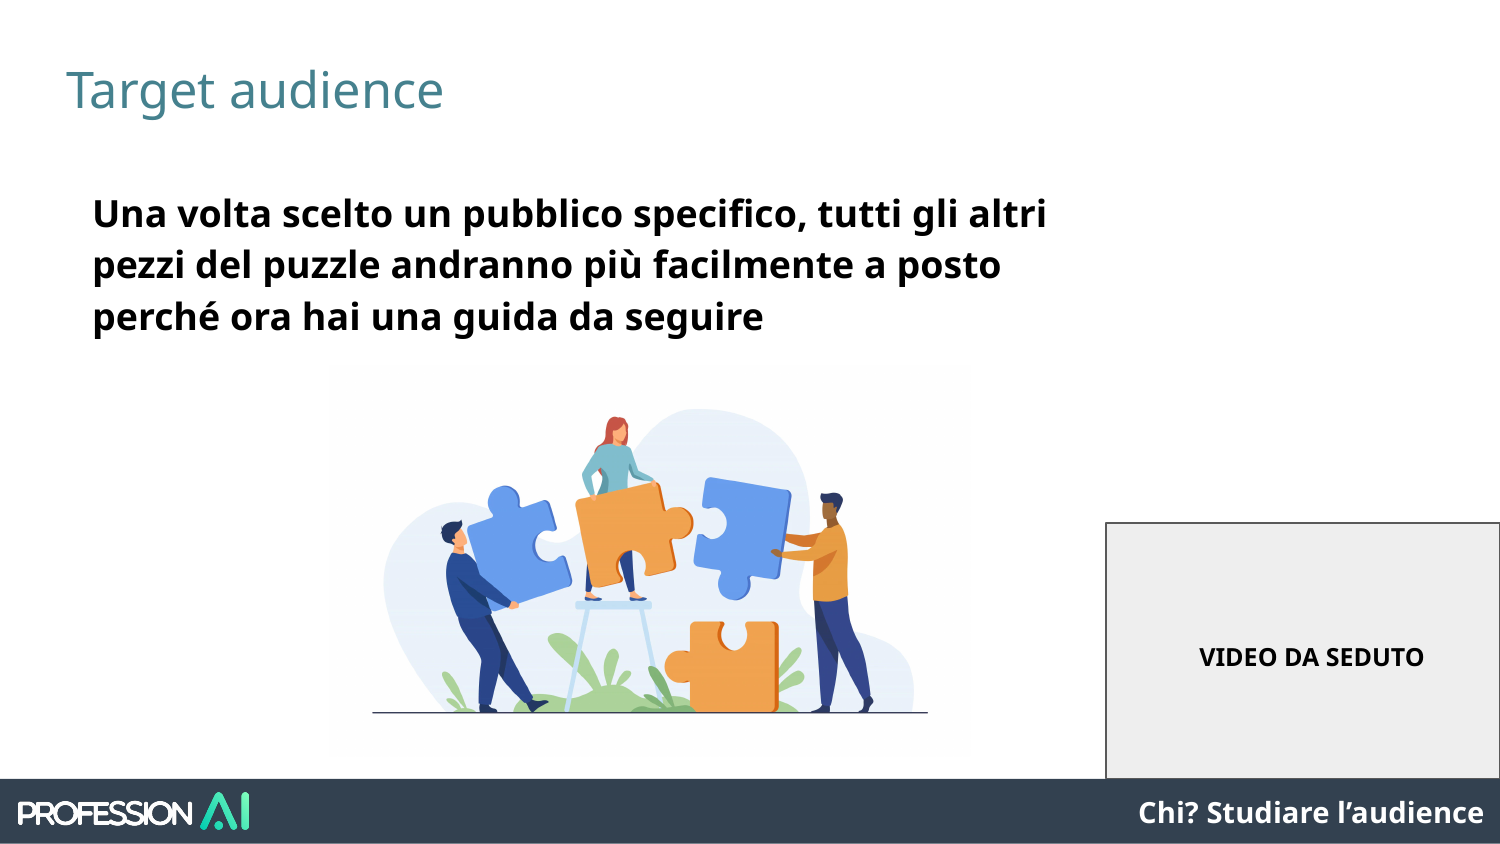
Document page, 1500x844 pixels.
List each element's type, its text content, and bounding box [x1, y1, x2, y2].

picture [17, 792, 250, 831]
text_box Chi? Studiare l’audience [731, 778, 1500, 844]
text_box [0, 778, 731, 844]
picture [329, 365, 971, 758]
title VIDEO DA SEDUTO [1148, 626, 1477, 721]
text_box Una volta scelto un pubblico specifico, tutti gli altri pezzi del puzzle andranno più facilmente a posto perché ora hai una guida da seguire [77, 168, 1096, 464]
text_box [1105, 523, 1500, 779]
title Target audience [51, 42, 1449, 137]
